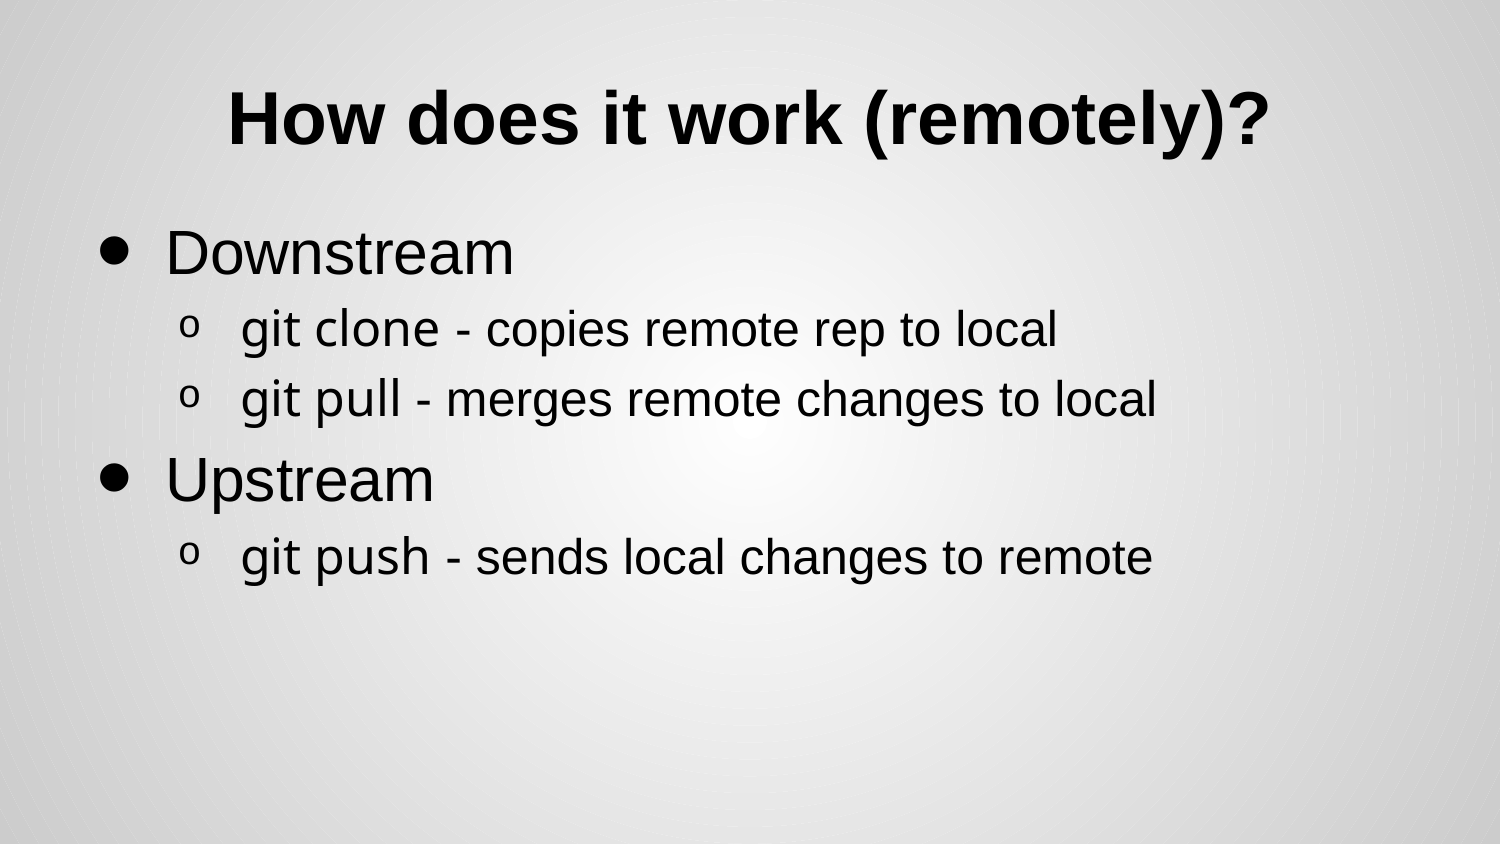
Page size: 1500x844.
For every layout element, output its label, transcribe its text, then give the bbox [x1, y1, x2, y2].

title How does it work (remotely)? [75, 33, 1425, 175]
list Downstream git clone - copies remote rep to local git pull - merges remote changes to local Upstream git push - sends local changes to remote [75, 196, 1425, 808]
